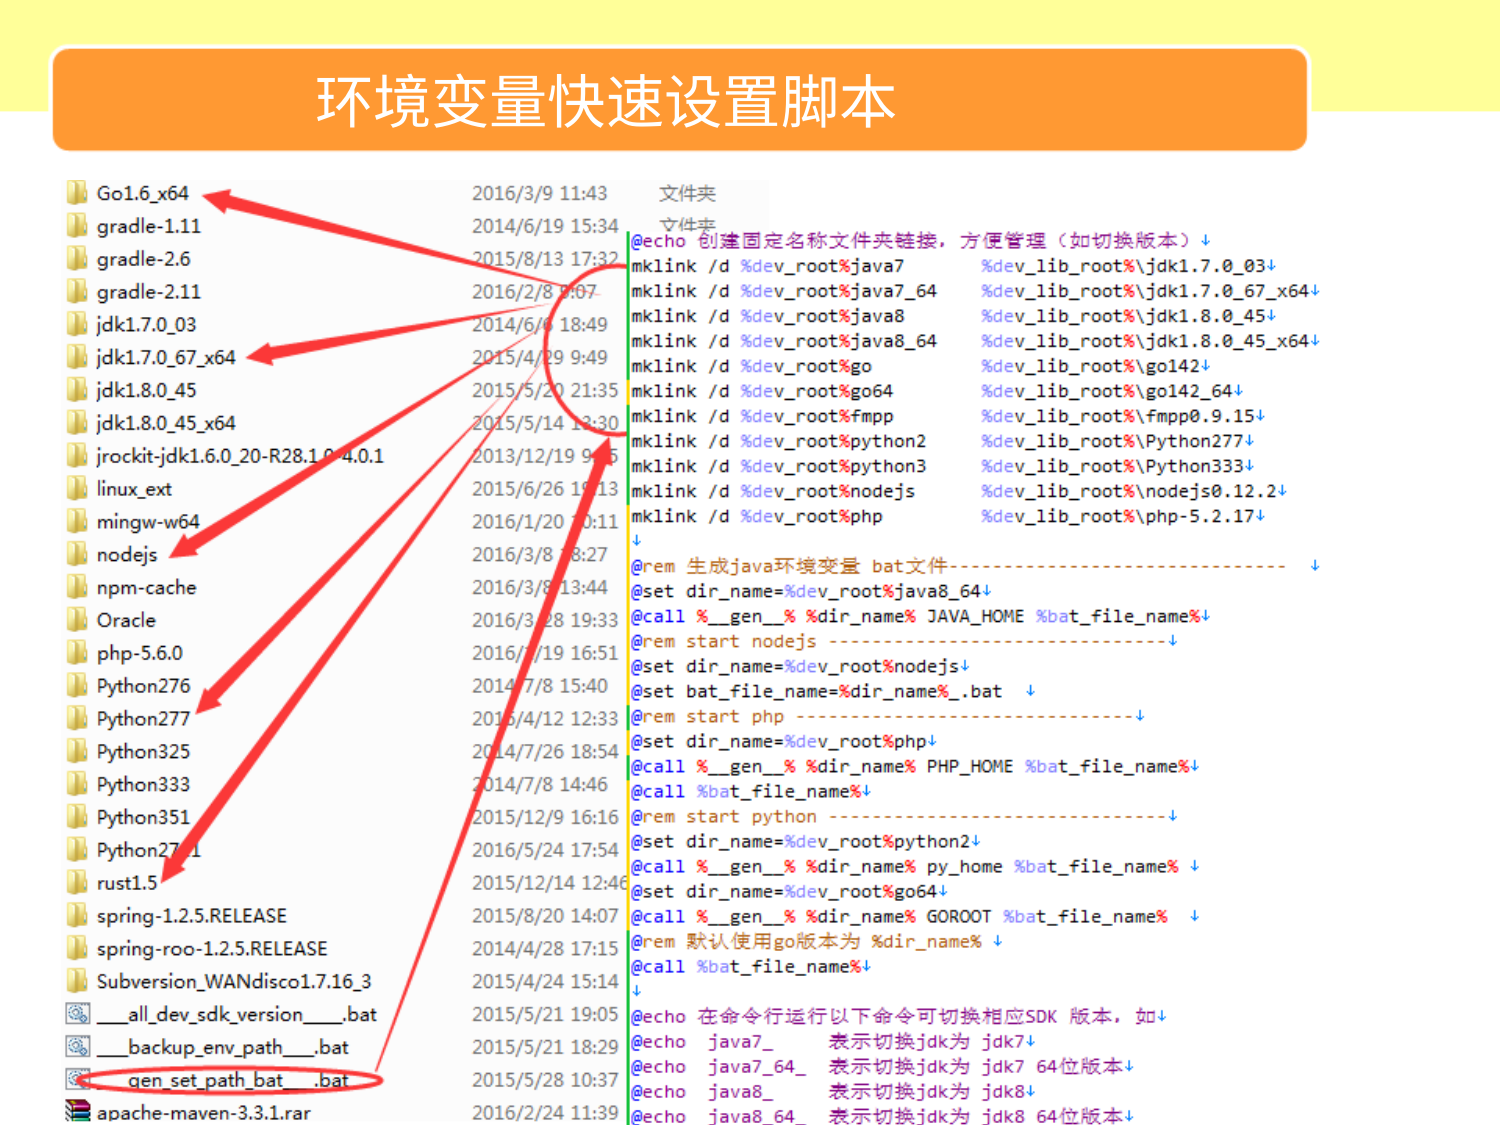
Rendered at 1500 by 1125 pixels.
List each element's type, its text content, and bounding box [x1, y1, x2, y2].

text_box 环境变量快速设置脚本 [0, 57, 1213, 151]
picture [0, 0, 1500, 1125]
